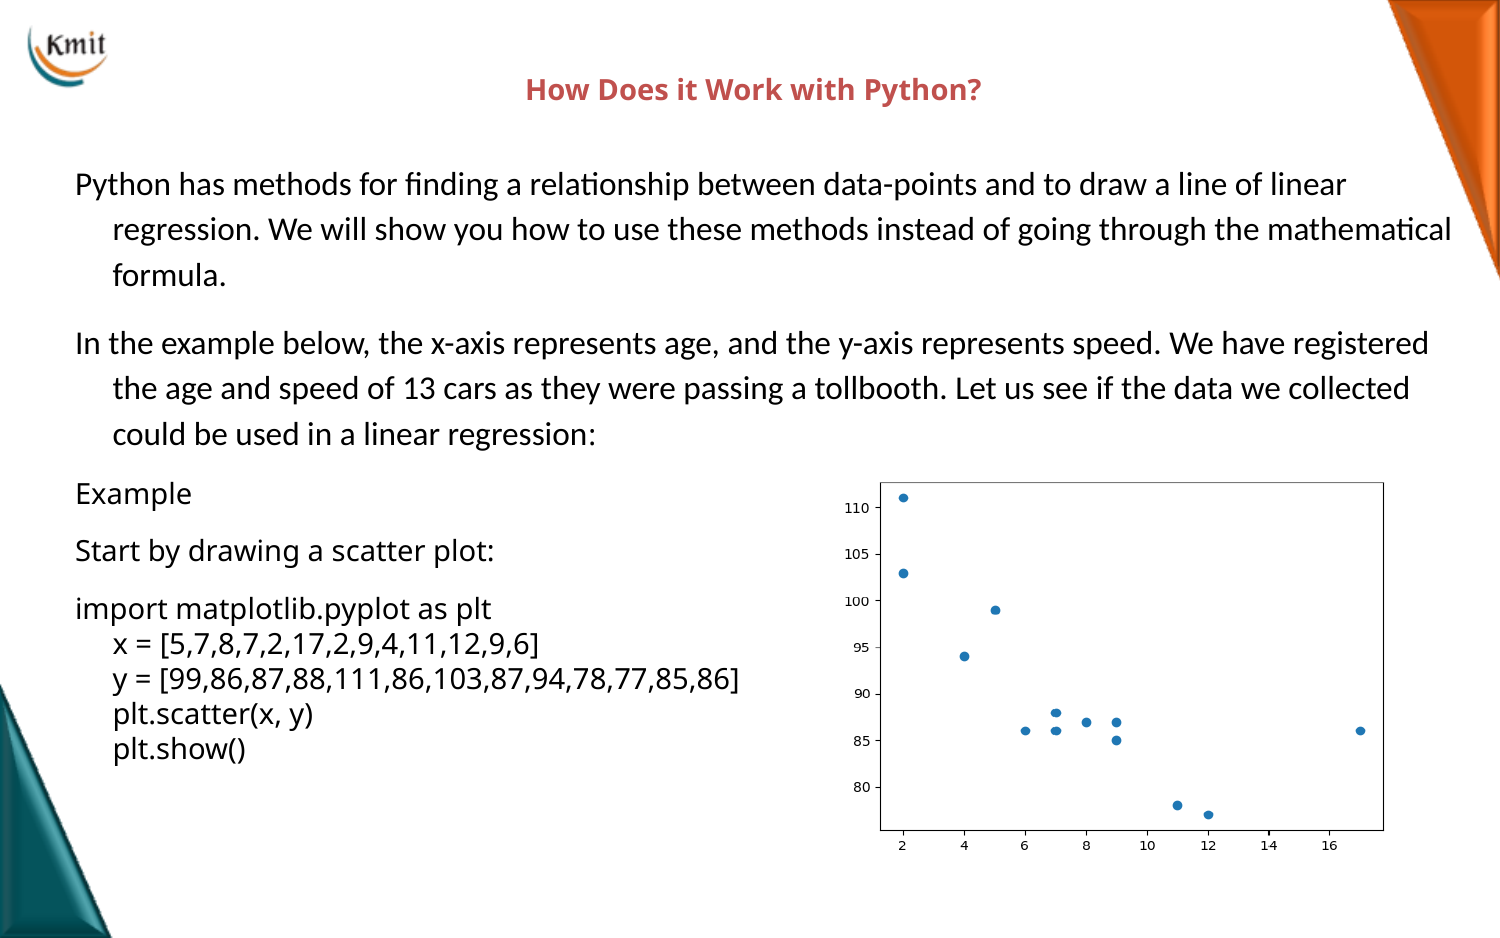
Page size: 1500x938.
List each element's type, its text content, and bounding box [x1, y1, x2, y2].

picture [0, 0, 1500, 938]
title How Does it Work with Python? [37, 43, 1463, 132]
list Python has methods for finding a relationship between data-points and to draw a line of linear regression. We will show you how to use these methods instead of going through the mathematical formula. In the example below, the x-axis represents age, and the y-axis represents speed. We have registered the age and speed of 13 cars as they were passing a tollbooth. Let us see if the data we collected could be used in a linear regression: Example Start by drawing a scatter plot: import matplotlib.pyplot as plt x = [5,7,8,7,2,17,2,9,4,11,12,9,6] y = [99,86,87,88,111,86,103,87,94,78,77,85,86] plt.scatter(x, y) plt.show() [37, 156, 1463, 869]
